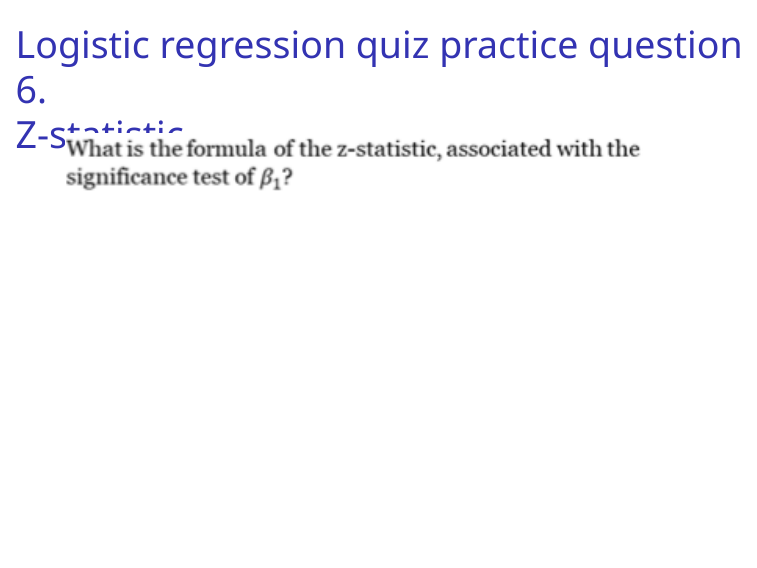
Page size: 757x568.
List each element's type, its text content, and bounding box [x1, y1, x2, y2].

title Logistic regression quiz practice question 6. Z-statistic [15, 21, 744, 157]
picture [65, 133, 727, 192]
